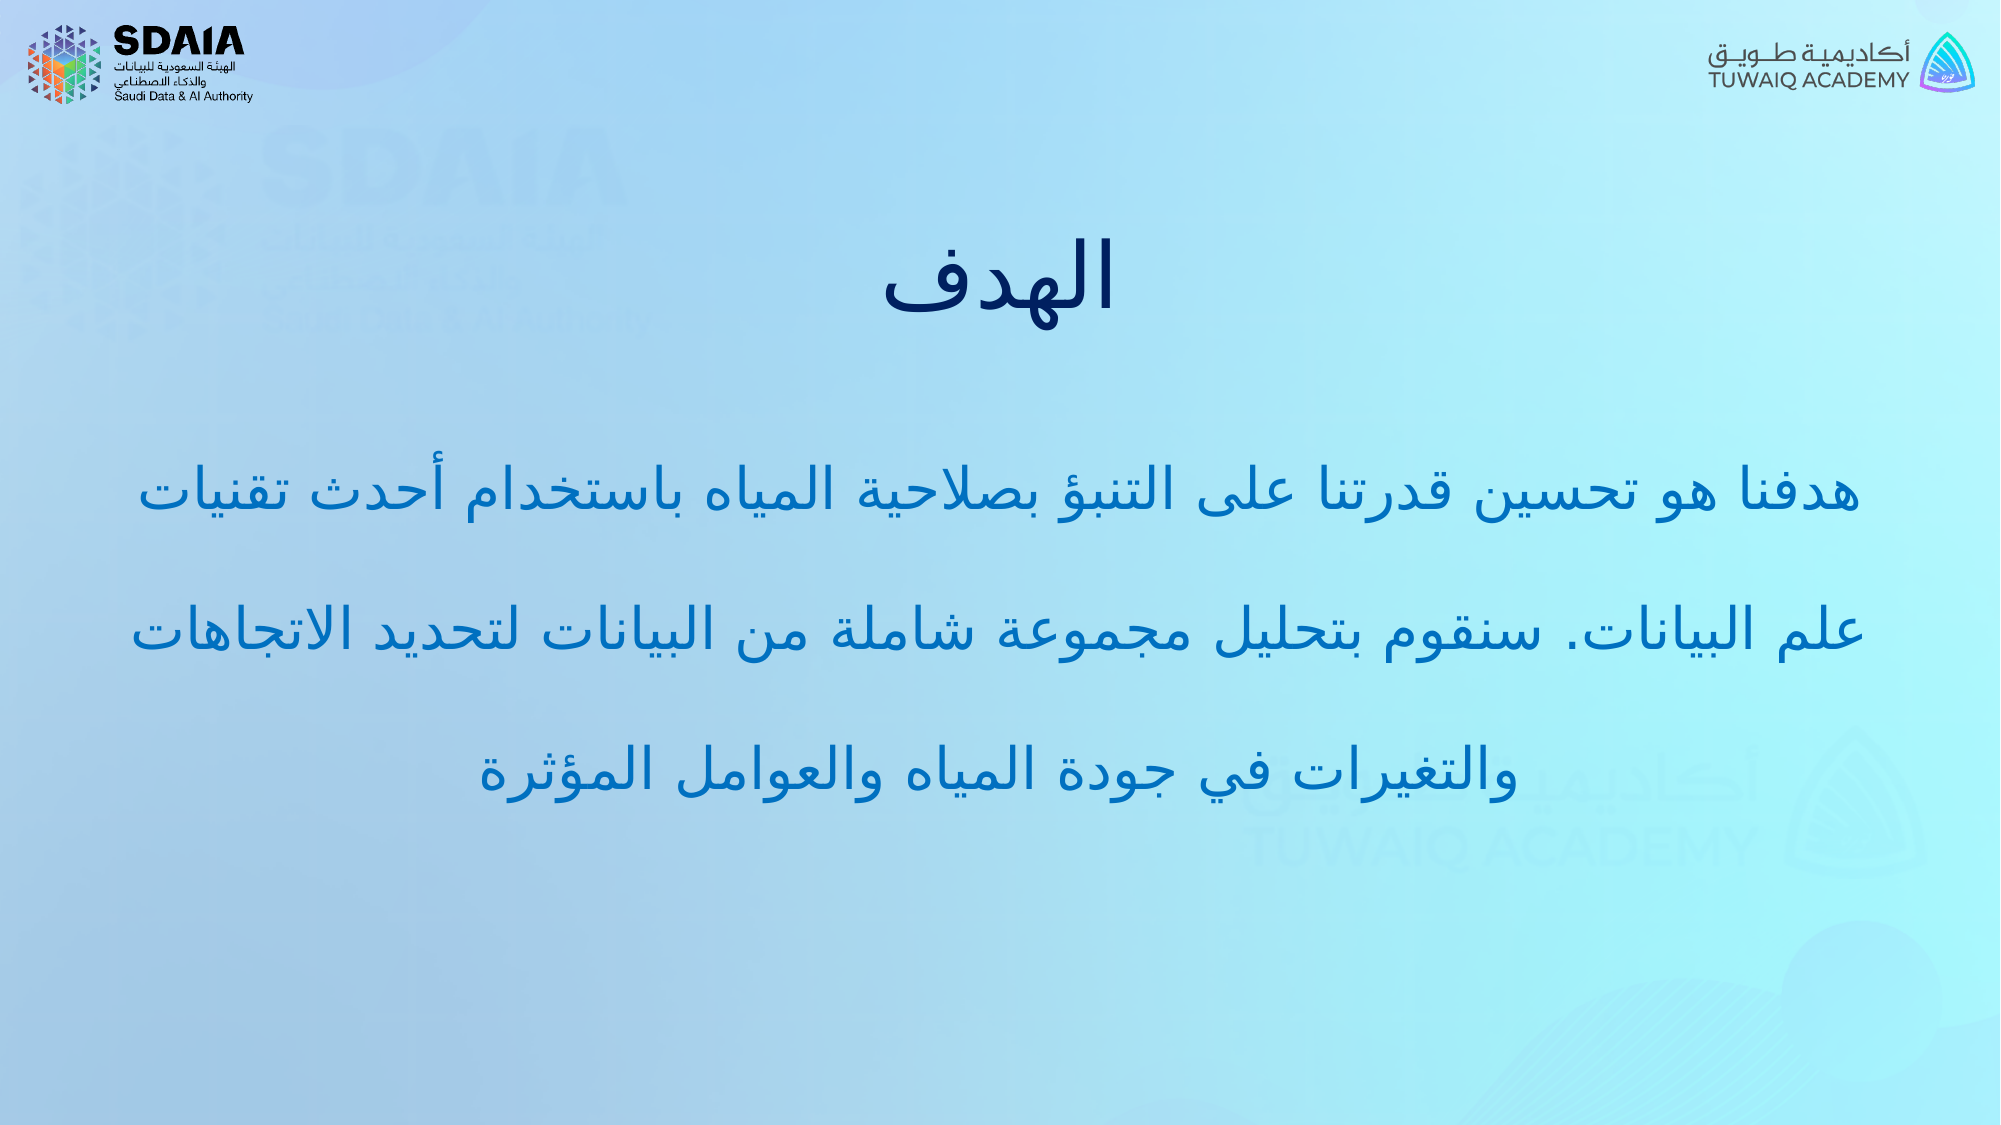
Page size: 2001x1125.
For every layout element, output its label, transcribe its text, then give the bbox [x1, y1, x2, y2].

subtitle هدفنا هو تحسين قدرتنا على التنبؤ بصلاحية المياه باستخدام أحدث تقنيات علم البيانات. سنقوم بتحليل مجموعة شاملة من البيانات لتحديد الاتجاهات والتغيرات في جودة المياه والعوامل المؤثرة [69, 374, 1931, 1081]
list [27, 25, 253, 104]
picture [0, 0, 2001, 1125]
title الهدف [249, 0, 1750, 336]
